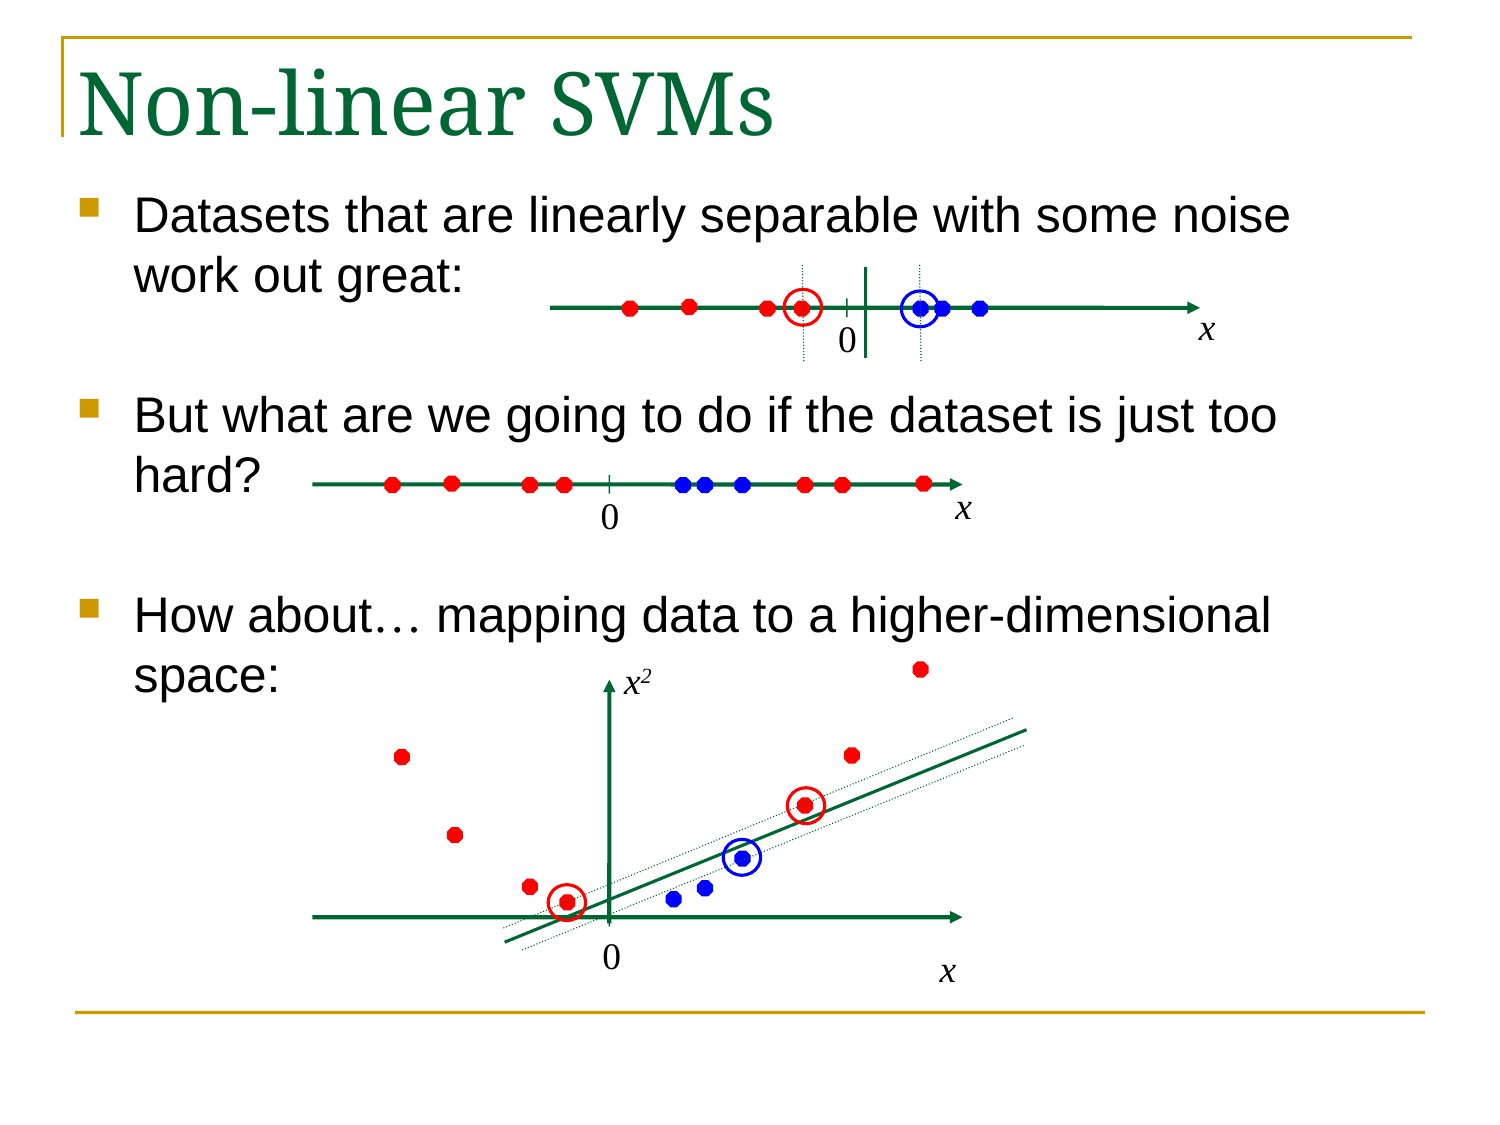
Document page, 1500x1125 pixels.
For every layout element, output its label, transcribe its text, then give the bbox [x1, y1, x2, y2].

text_box x [924, 958, 1000, 998]
text_box 0 [587, 958, 644, 985]
text_box Non-linear SVMs [62, 37, 850, 163]
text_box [549, 262, 1260, 369]
text_box Datasets that are linearly separable with some noise work out great: But what are we going to do if the dataset is just too hard? How about… mapping data to a higher-dimensional space: [62, 174, 1413, 1000]
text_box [312, 474, 1016, 545]
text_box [312, 649, 1027, 950]
